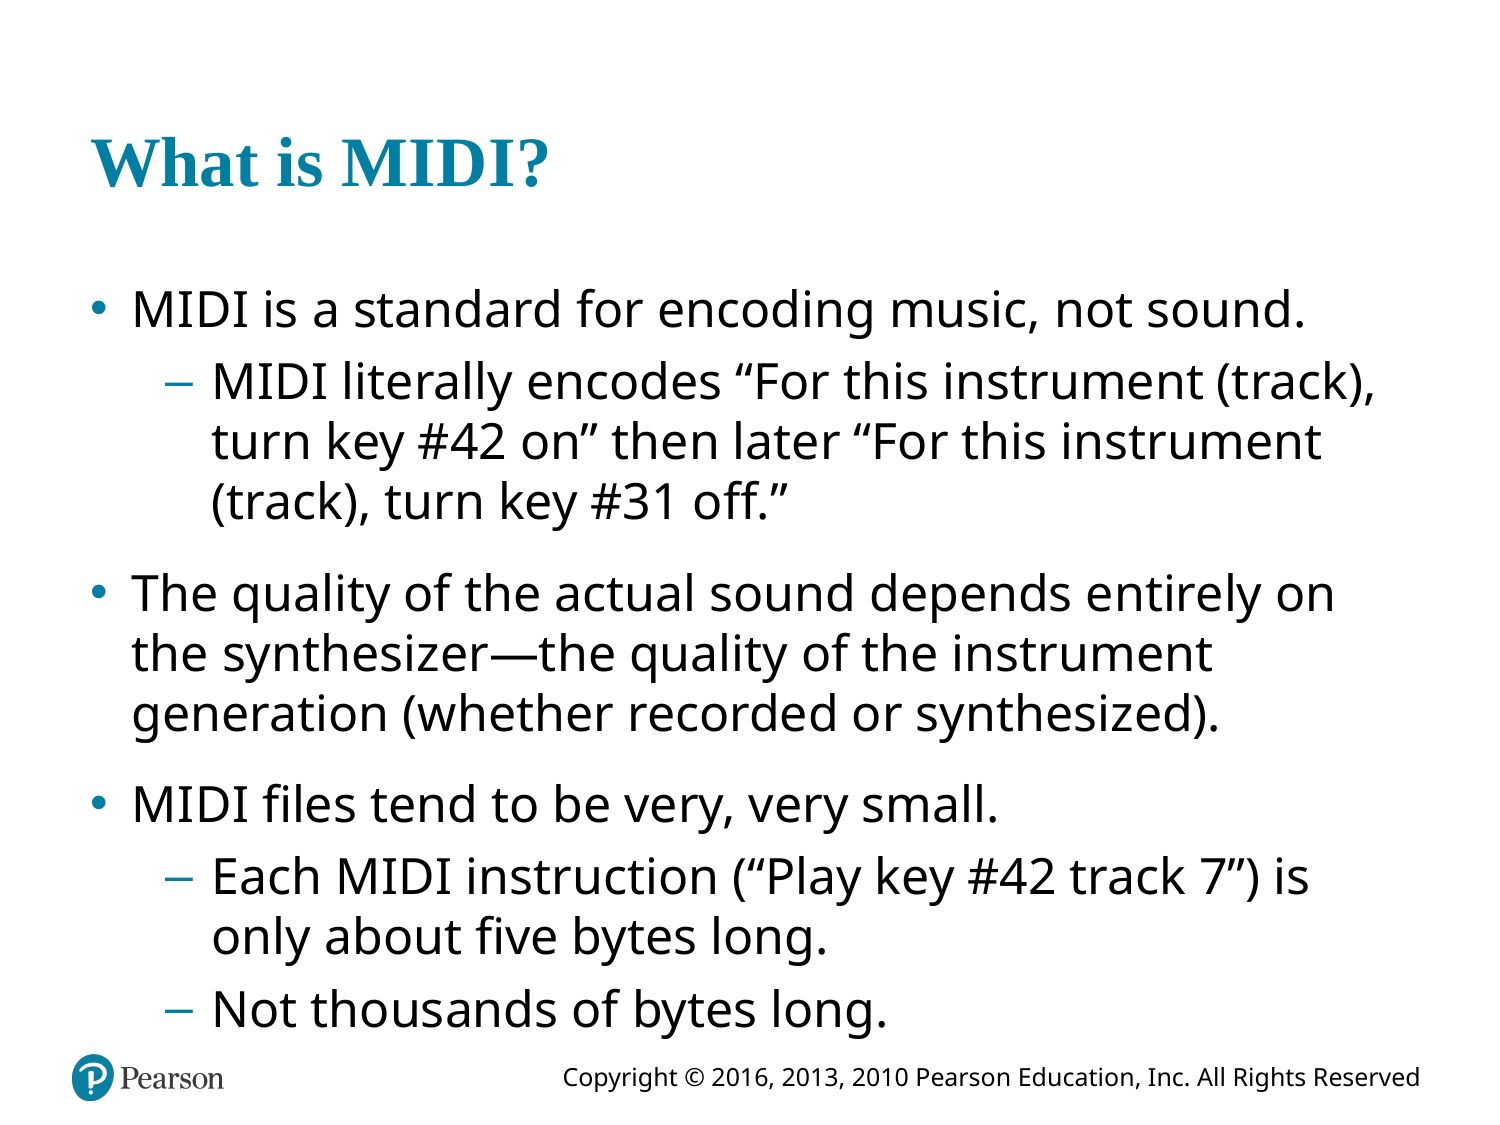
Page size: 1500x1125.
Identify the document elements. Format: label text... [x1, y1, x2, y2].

picture [72, 1054, 88, 1070]
list M I D I is a standard for encoding music, not sound. M I D I literally encodes “For this instrument (track), turn key #42 on” then later “For this instrument (track), turn key #31 off.” The quality of the actual sound depends entirely on the synthesizer—the quality of the instrument generation (whether recorded or synthesized). M I D I files tend to be very, very small. Each M I D I instruction (“Play key #42 track 7”) is only about five bytes long. Not thousands of bytes long. [75, 262, 1425, 1053]
picture [80, 1063, 106, 1088]
picture [72, 1087, 83, 1101]
title What is M I D I? [75, 0, 1425, 216]
picture [98, 1054, 224, 1101]
